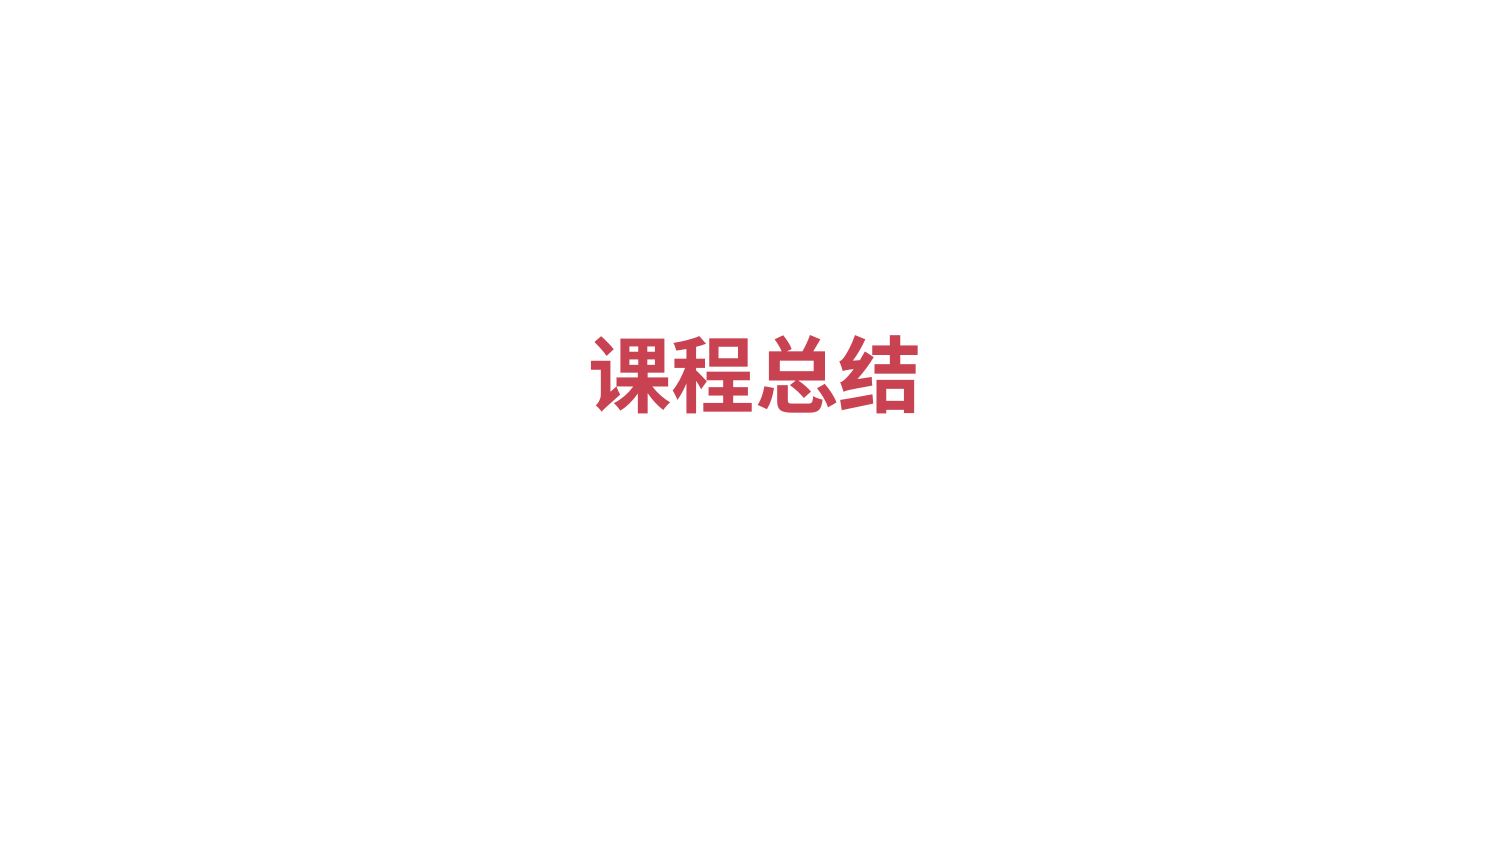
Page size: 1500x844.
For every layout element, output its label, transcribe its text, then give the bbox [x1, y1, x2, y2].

text_box 课程总结 [588, 314, 922, 431]
